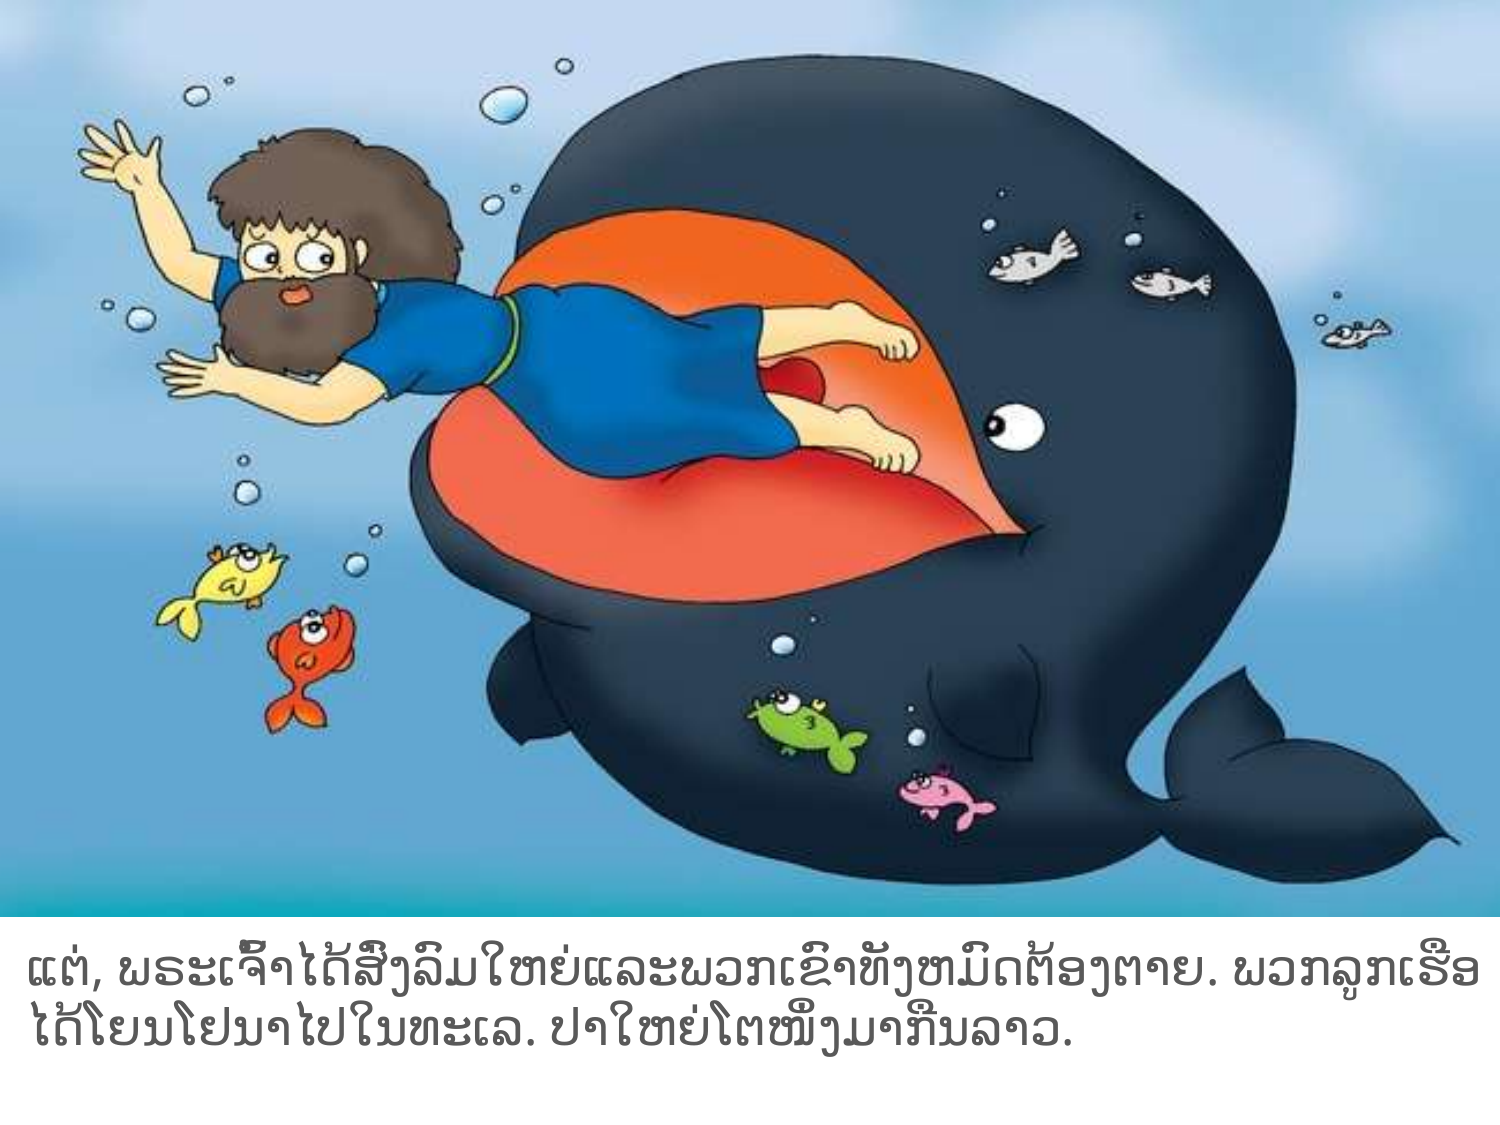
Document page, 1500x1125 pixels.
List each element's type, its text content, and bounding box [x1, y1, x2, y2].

picture [0, 0, 1500, 918]
text_box ແຕ່, ພຣະເຈົ້າໄດ້ສົ່ງລົມໃຫຍ່ແລະພວກເຂົາທັງຫມົດຕ້ອງຕາຍ. ພວກ​ລູກ​ເຮືອ​ໄດ້​ໂຍນ​ໂຢນາ​ໄປ​ໃນ​ທະເລ. ປາ​ໃຫຍ່​ໂຕ​ໜຶ່ງ​ມາ​ກືນ​ລາວ. [11, 928, 1500, 1063]
